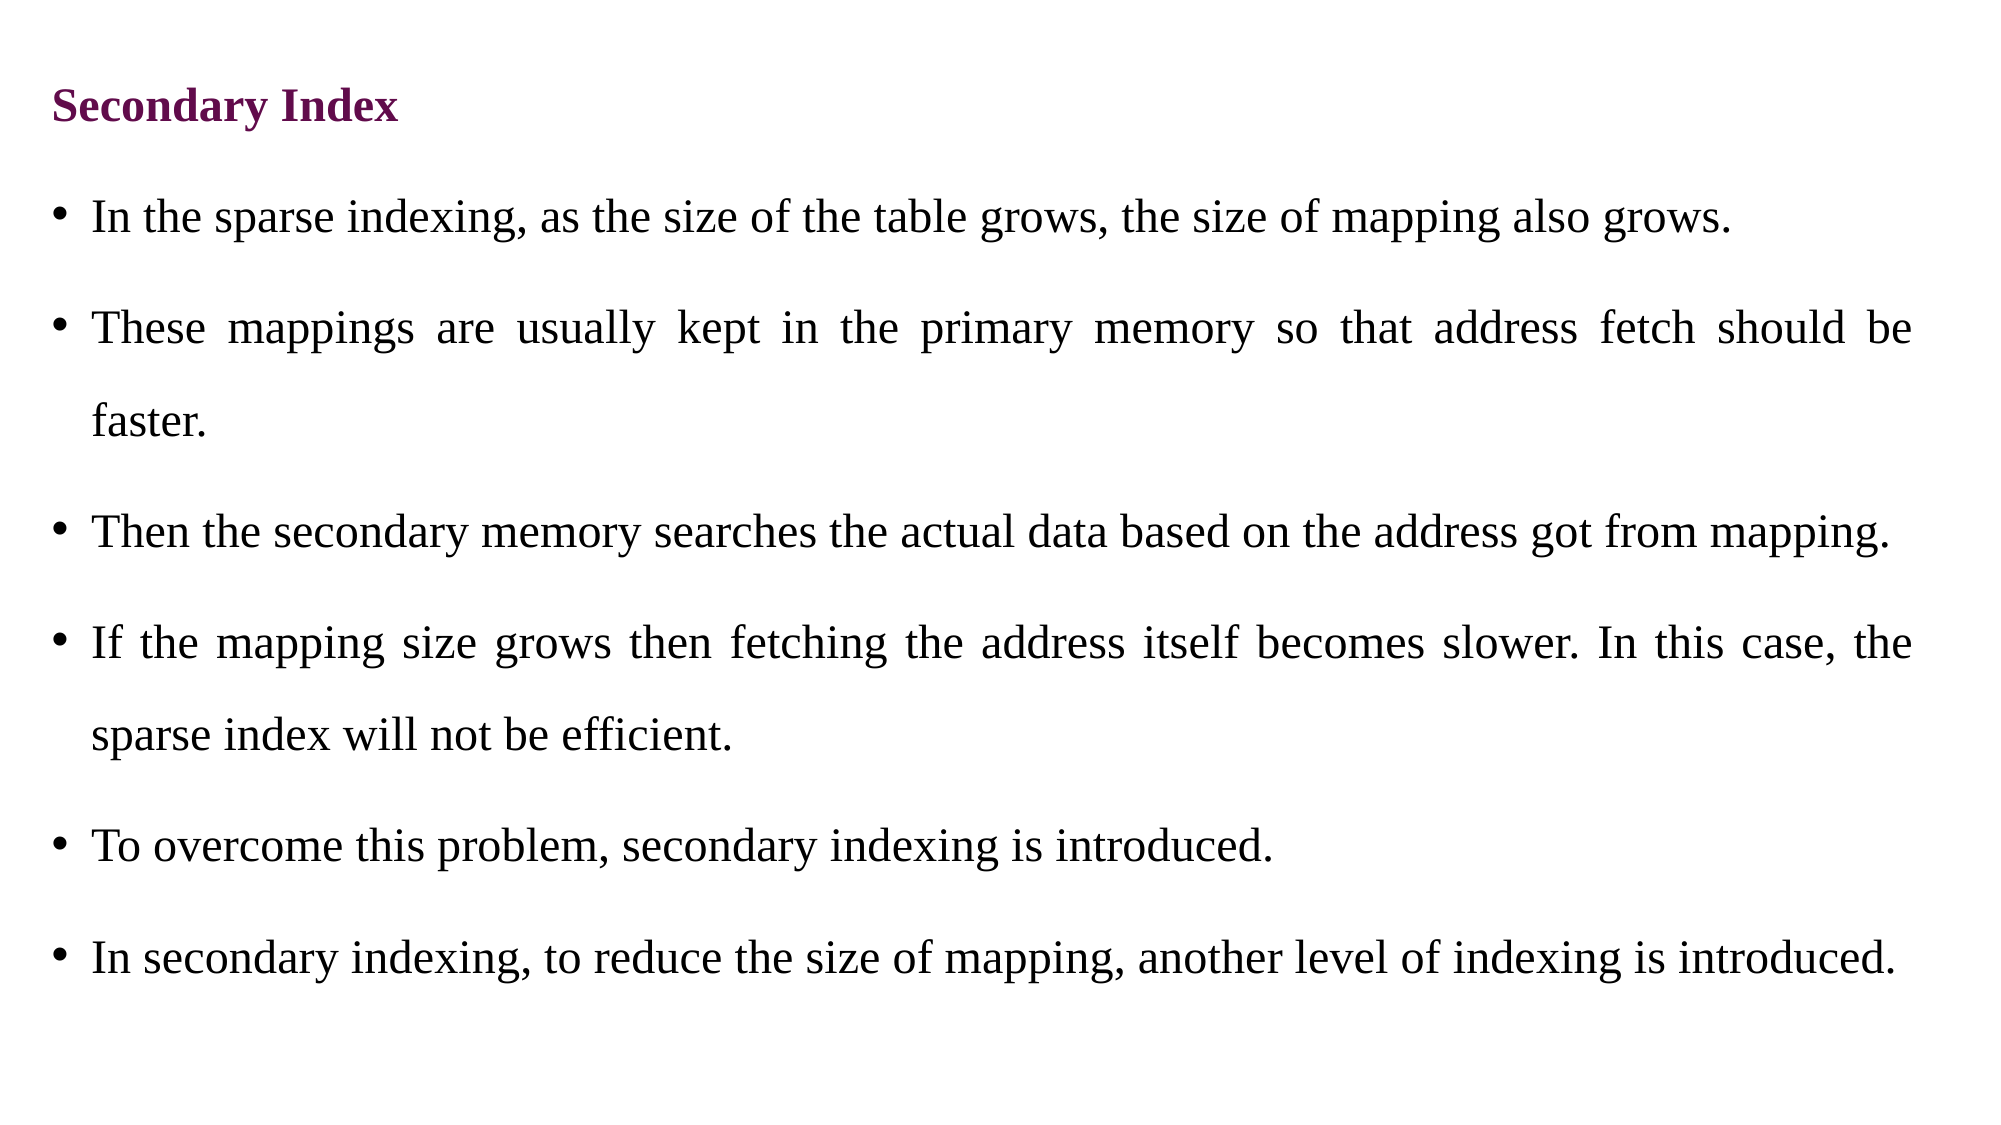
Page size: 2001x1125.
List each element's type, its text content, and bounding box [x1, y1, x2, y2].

list Secondary Index In the sparse indexing, as the size of the table grows, the size of mapping also grows. These mappings are usually kept in the primary memory so that address fetch should be faster. Then the secondary memory searches the actual data based on the address got from mapping. If the mapping size grows then fetching the address itself becomes slower. In this case, the sparse index will not be efficient. To overcome this problem, secondary indexing is introduced. In secondary indexing, to reduce the size of mapping, another level of indexing is introduced. [36, 30, 1932, 1095]
